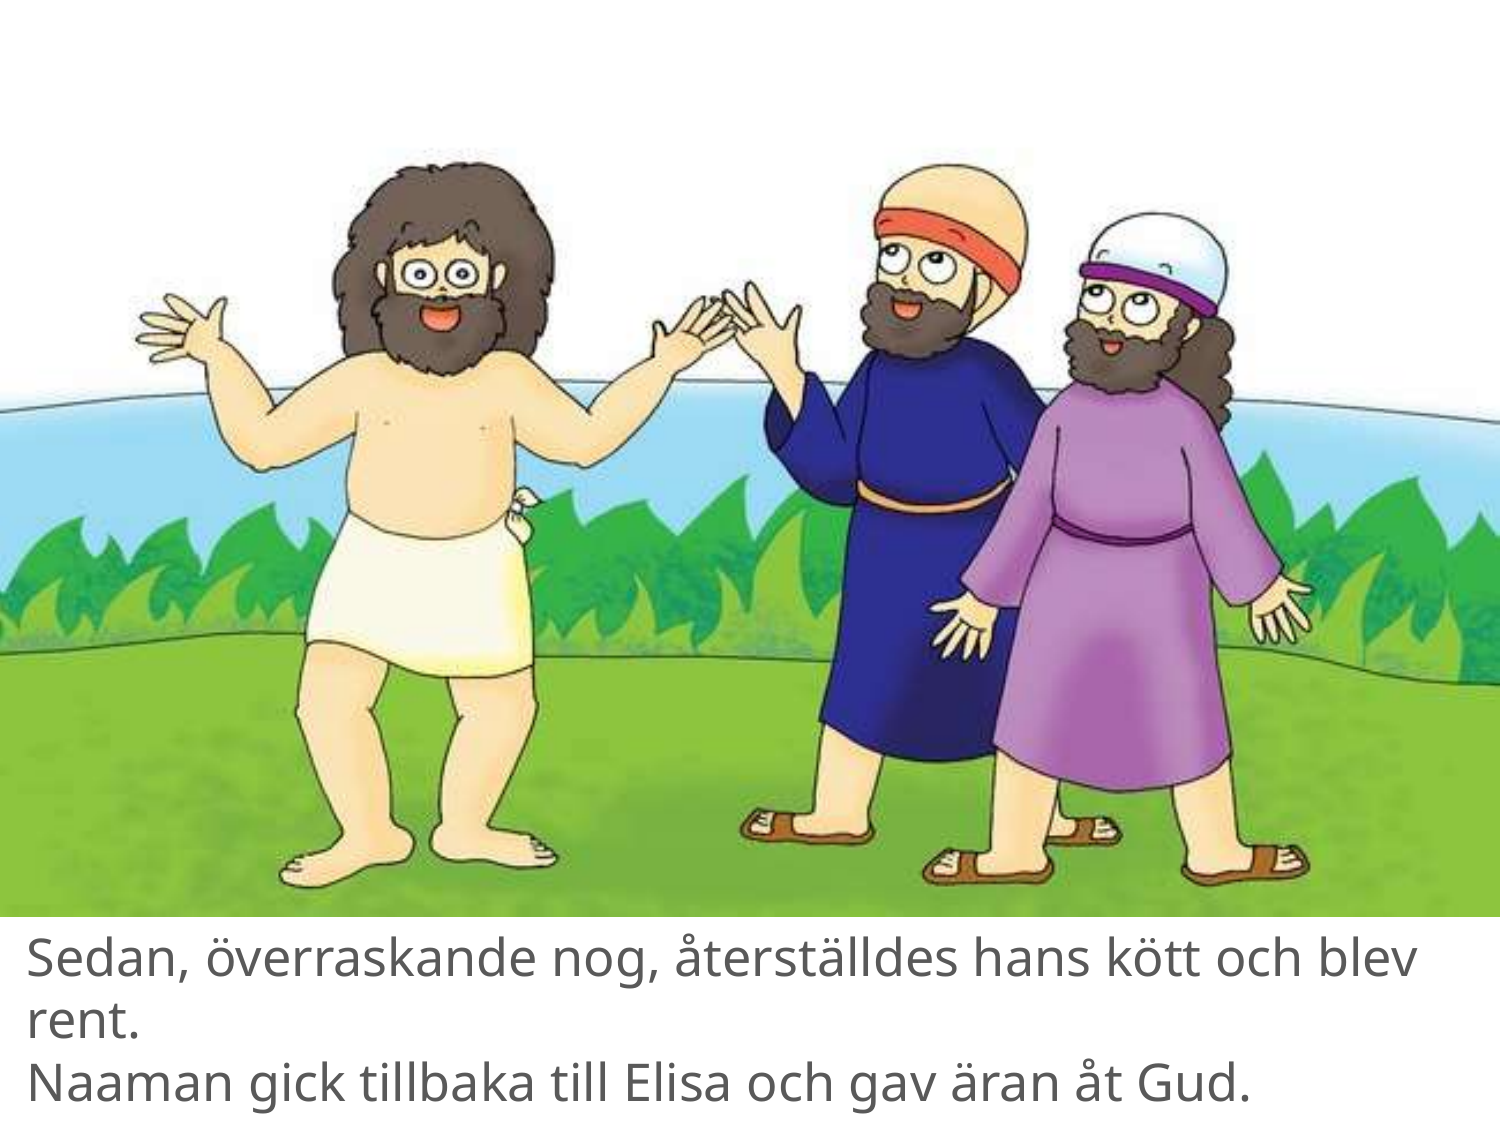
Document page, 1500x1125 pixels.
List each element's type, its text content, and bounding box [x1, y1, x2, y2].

text_box Sedan, överraskande nog, återställdes hans kött och blev rent. Naaman gick tillbaka till Elisa och gav äran åt Gud. [11, 924, 1498, 1119]
picture [0, 1, 1500, 918]
